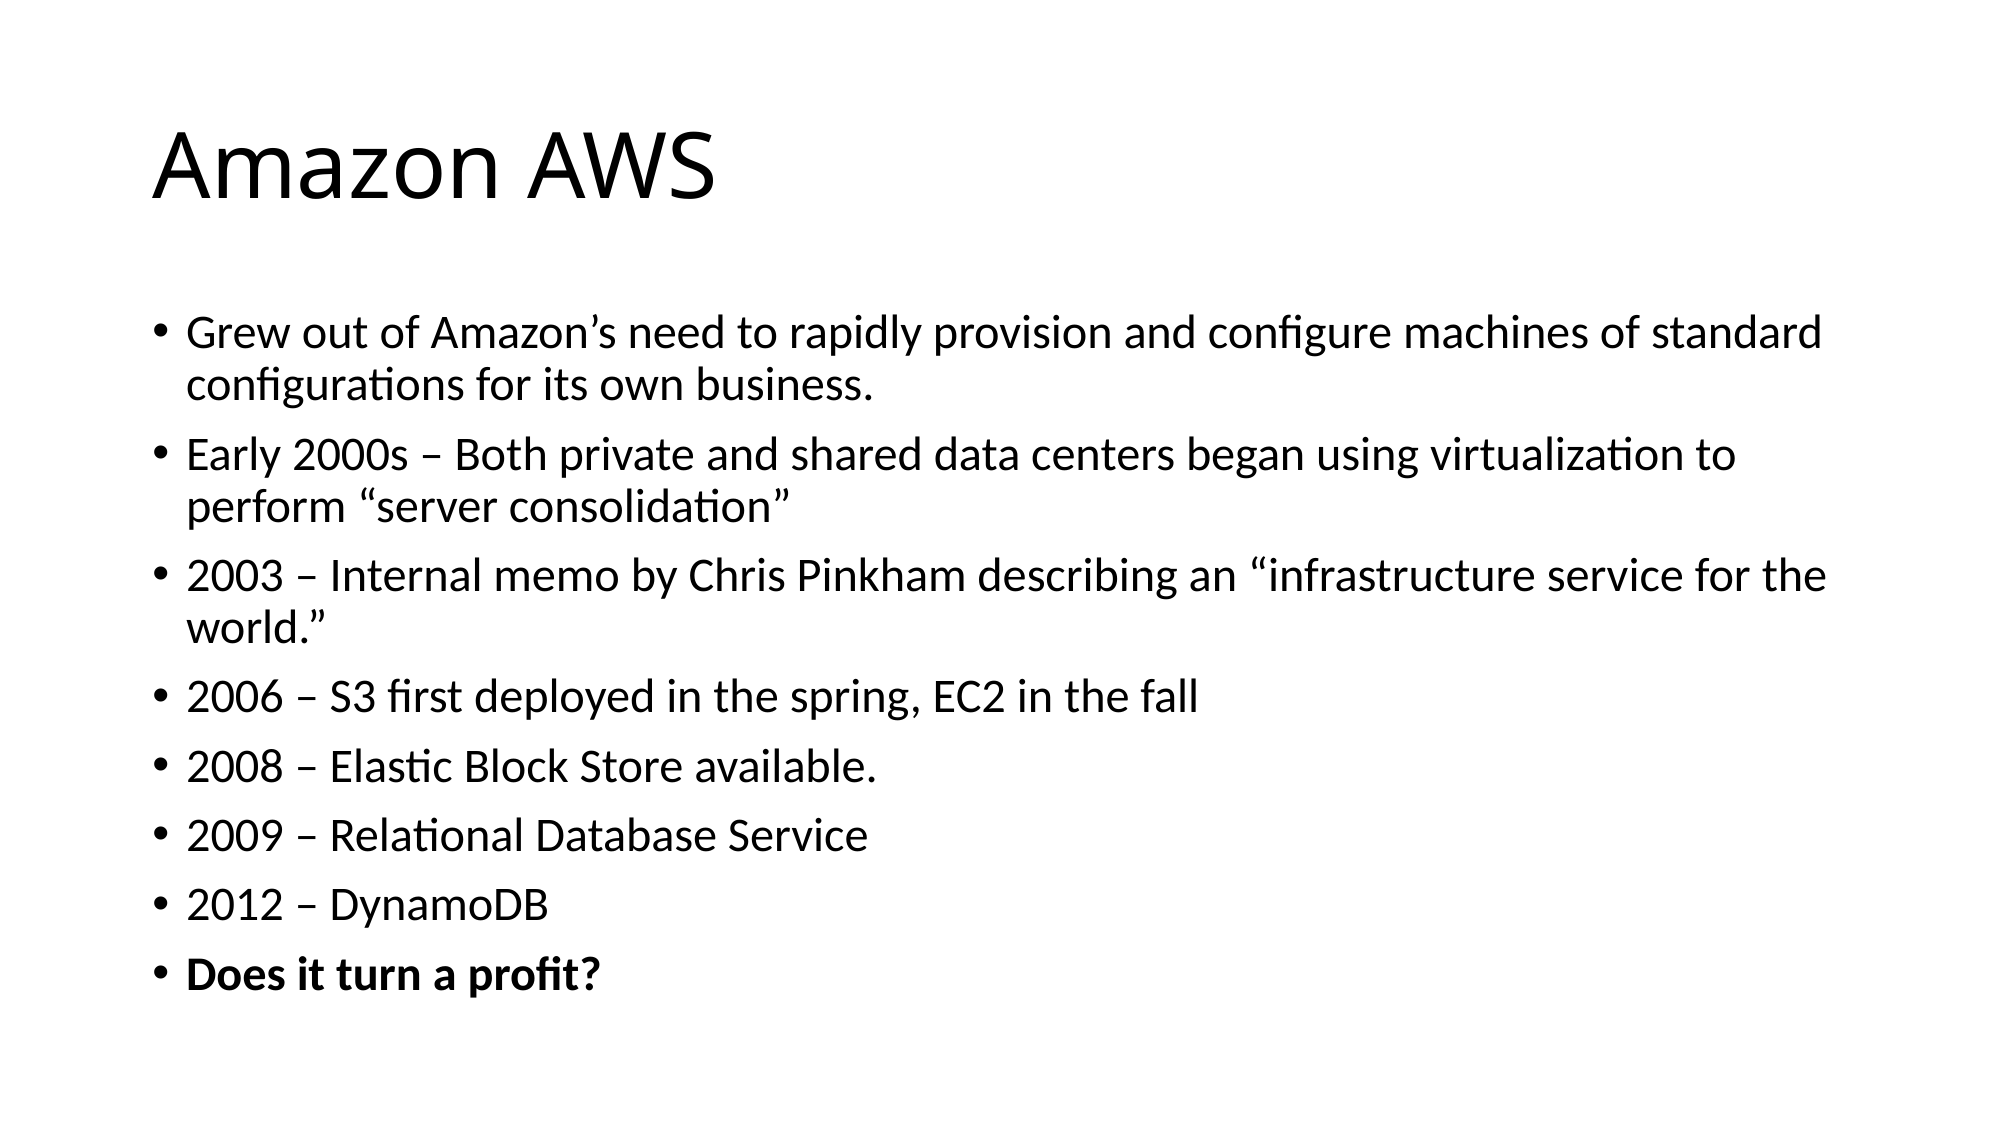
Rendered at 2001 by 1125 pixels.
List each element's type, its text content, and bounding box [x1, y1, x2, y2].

list Grew out of Amazon’s need to rapidly provision and configure machines of standard configurations for its own business. Early 2000s – Both private and shared data centers began using virtualization to perform “server consolidation” 2003 – Internal memo by Chris Pinkham describing an “infrastructure service for the world.” 2006 – S3 first deployed in the spring, EC2 in the fall 2008 – Elastic Block Store available. 2009 – Relational Database Service 2012 – DynamoDB Does it turn a profit? [137, 299, 1863, 1014]
title Amazon AWS [137, 59, 1863, 278]
